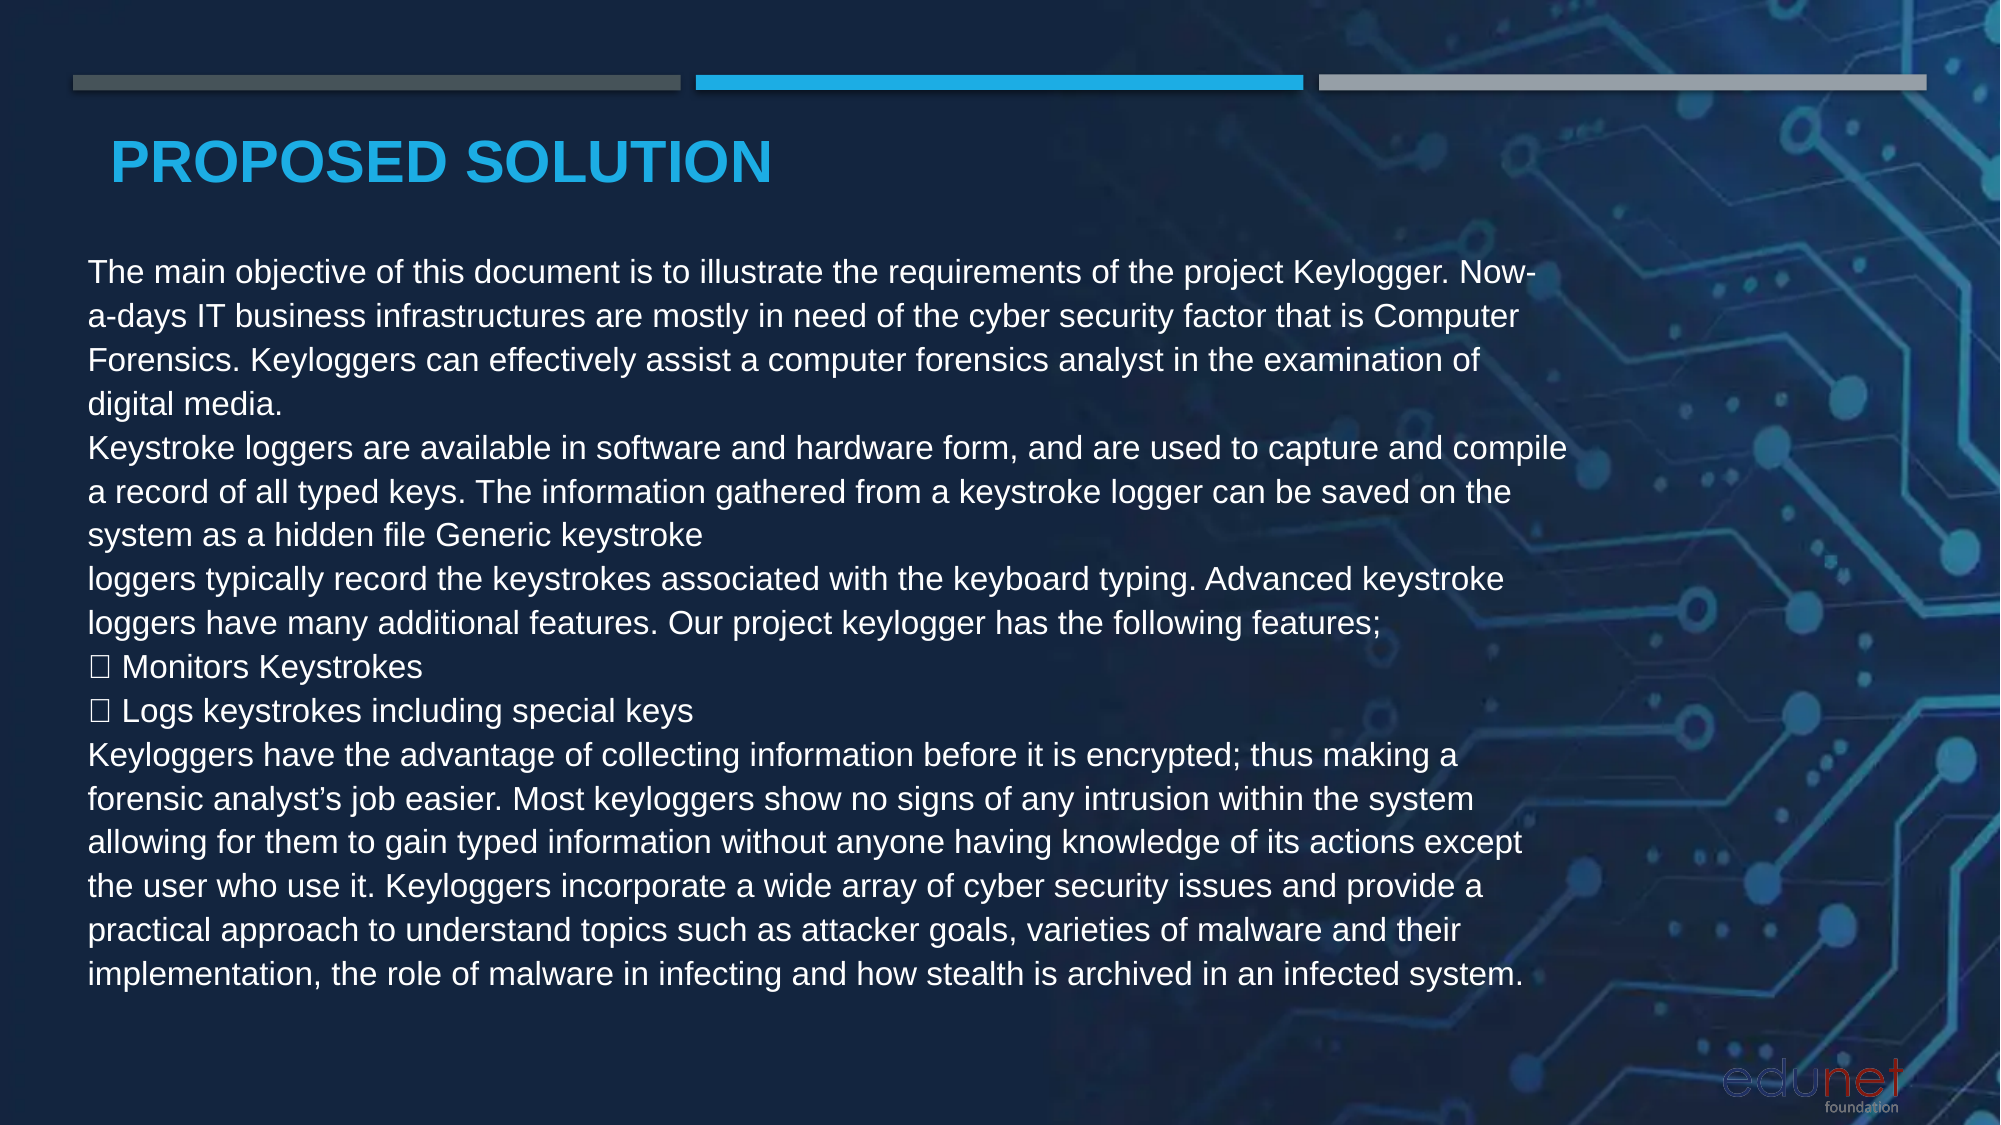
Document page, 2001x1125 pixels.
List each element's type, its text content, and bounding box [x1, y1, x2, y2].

list The main objective of this document is to illustrate the requirements of the project Keylogger. Now- a-days IT business infrastructures are mostly in need of the cyber security factor that is Computer Forensics. Keyloggers can effectively assist a computer forensics analyst in the examination of digital media. Keystroke loggers are available in software and hardware form, and are used to capture and compile a record of all typed keys. The information gathered from a keystroke logger can be saved on the system as a hidden file Generic keystroke loggers typically record the keystrokes associated with the keyboard typing. Advanced keystroke loggers have many additional features. Our project keylogger has the following features;  Monitors Keystrokes  Logs keystrokes including special keys Keyloggers have the advantage of collecting information before it is encrypted; thus making a forensic analyst’s job easier. Most keyloggers show no signs of any intrusion within the system allowing for them to gain typed information without anyone having knowledge of its actions except the user who use it. Keyloggers incorporate a wide array of cyber security issues and provide a practical approach to understand topics such as attacker goals, varieties of malware and their implementation, the role of malware in infecting and how stealth is archived in an infected system. [72, 228, 1978, 1092]
title Proposed Solution [95, 115, 1905, 203]
picture [0, 0, 2000, 1125]
